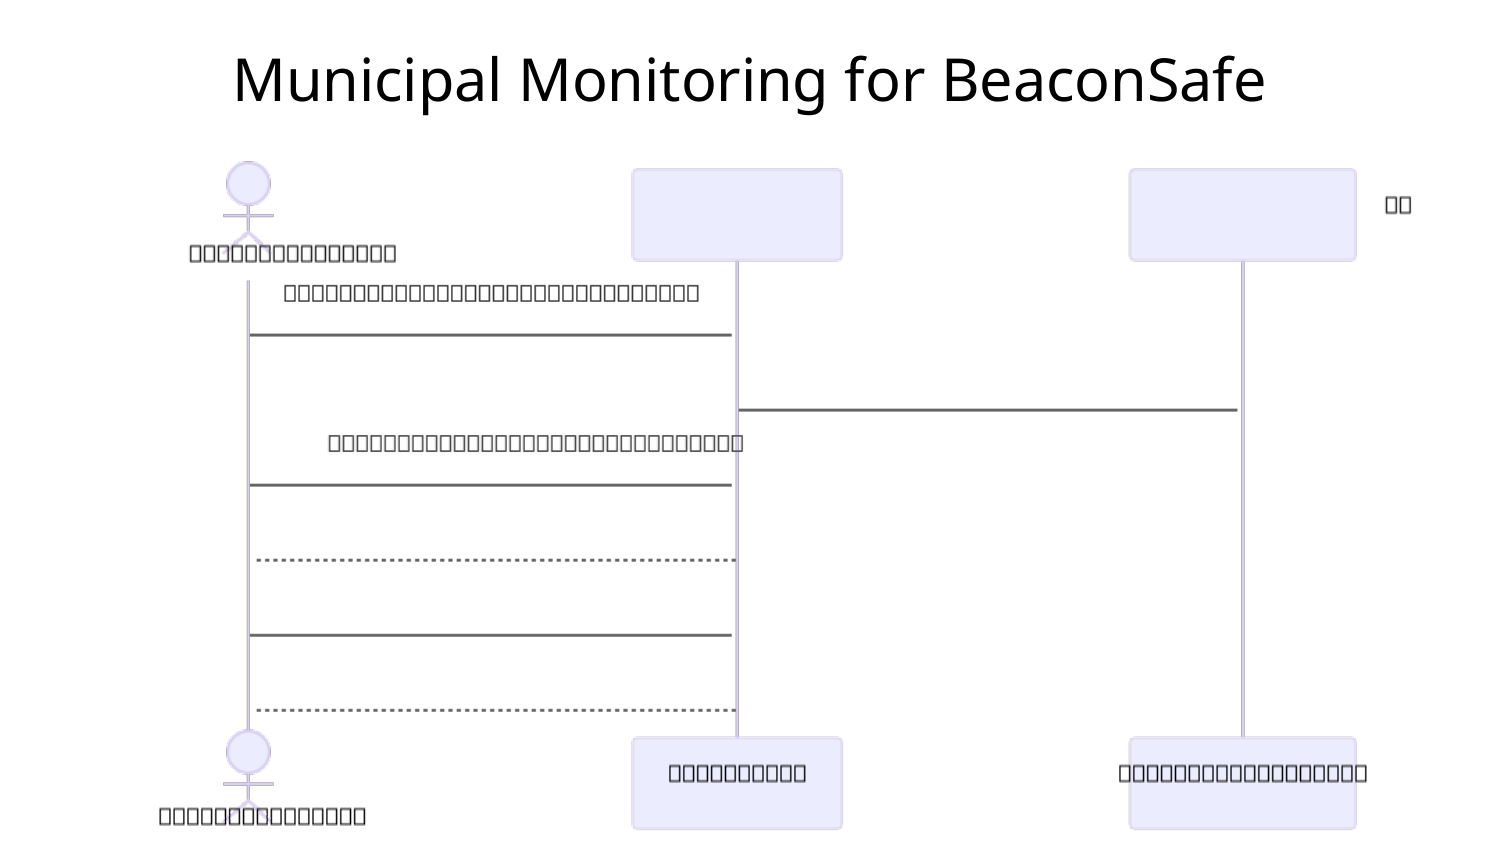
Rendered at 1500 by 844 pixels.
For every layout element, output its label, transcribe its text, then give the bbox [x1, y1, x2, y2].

text_box Municipal Monitoring for BeaconSafe [125, 0, 1375, 156]
picture [74, 156, 1425, 844]
